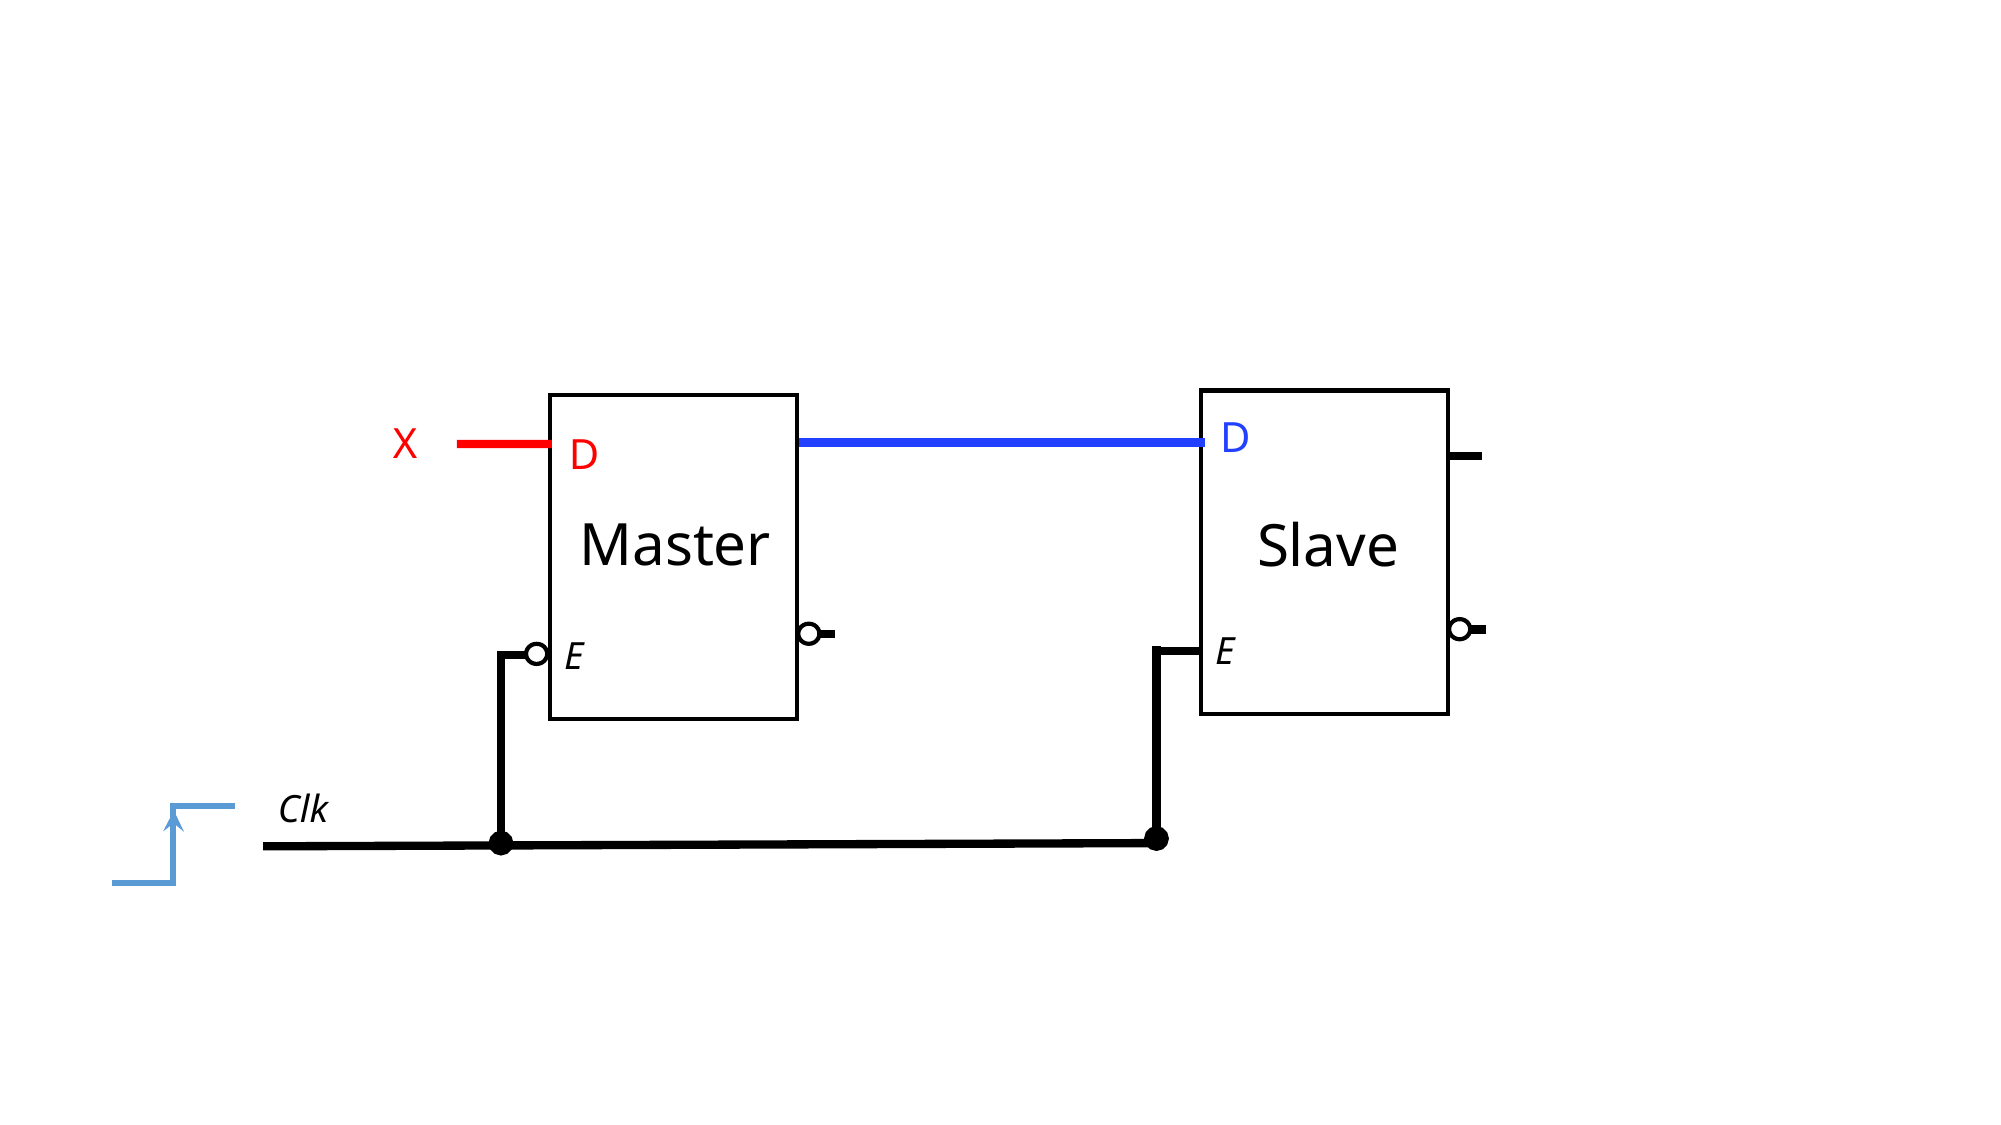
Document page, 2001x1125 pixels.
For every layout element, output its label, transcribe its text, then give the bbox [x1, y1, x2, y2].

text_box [1152, 390, 1486, 715]
text_box X [378, 409, 433, 475]
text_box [501, 395, 1205, 719]
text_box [111, 806, 235, 884]
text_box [263, 843, 1157, 847]
text_box Clk [263, 777, 367, 838]
